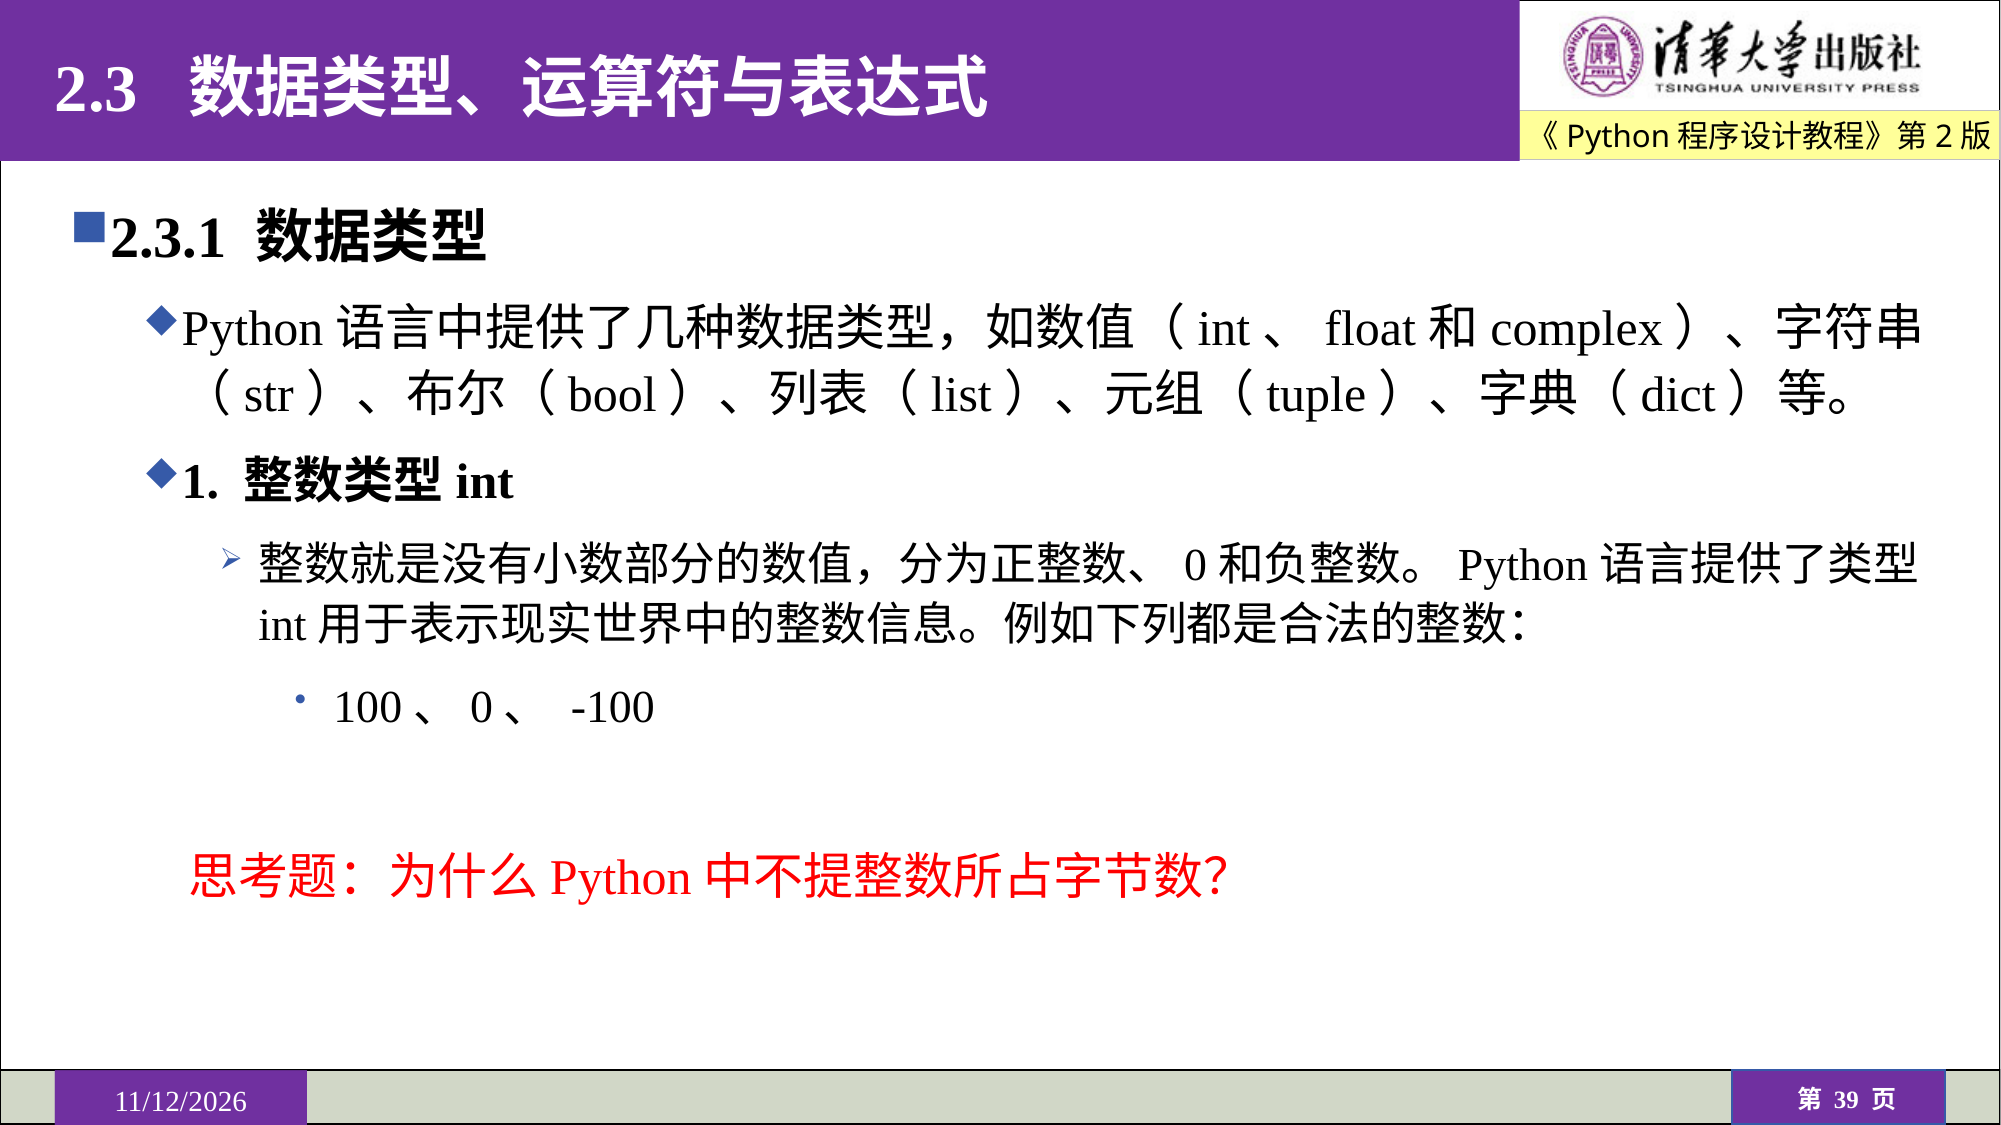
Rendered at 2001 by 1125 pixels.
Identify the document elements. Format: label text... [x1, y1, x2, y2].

picture [1559, 11, 1946, 102]
list 2.3.1 数据类型 Python语言中提供了几种数据类型，如数值（int、float和complex）、字符串（str）、布尔（bool）、列表（list）、元组（tuple）、字典（dict）等。 1. 整数类型int 整数就是没有小数部分的数值，分为正整数、0和负整数。Python语言提供了类型int用于表示现实世界中的整数信息。例如下列都是合法的整数： 100、0、 -100 思考题：为什么Python中不提整数所占字节数？ [54, 184, 1946, 953]
title 2.3 数据类型、运算符与表达式 [54, 0, 1520, 161]
